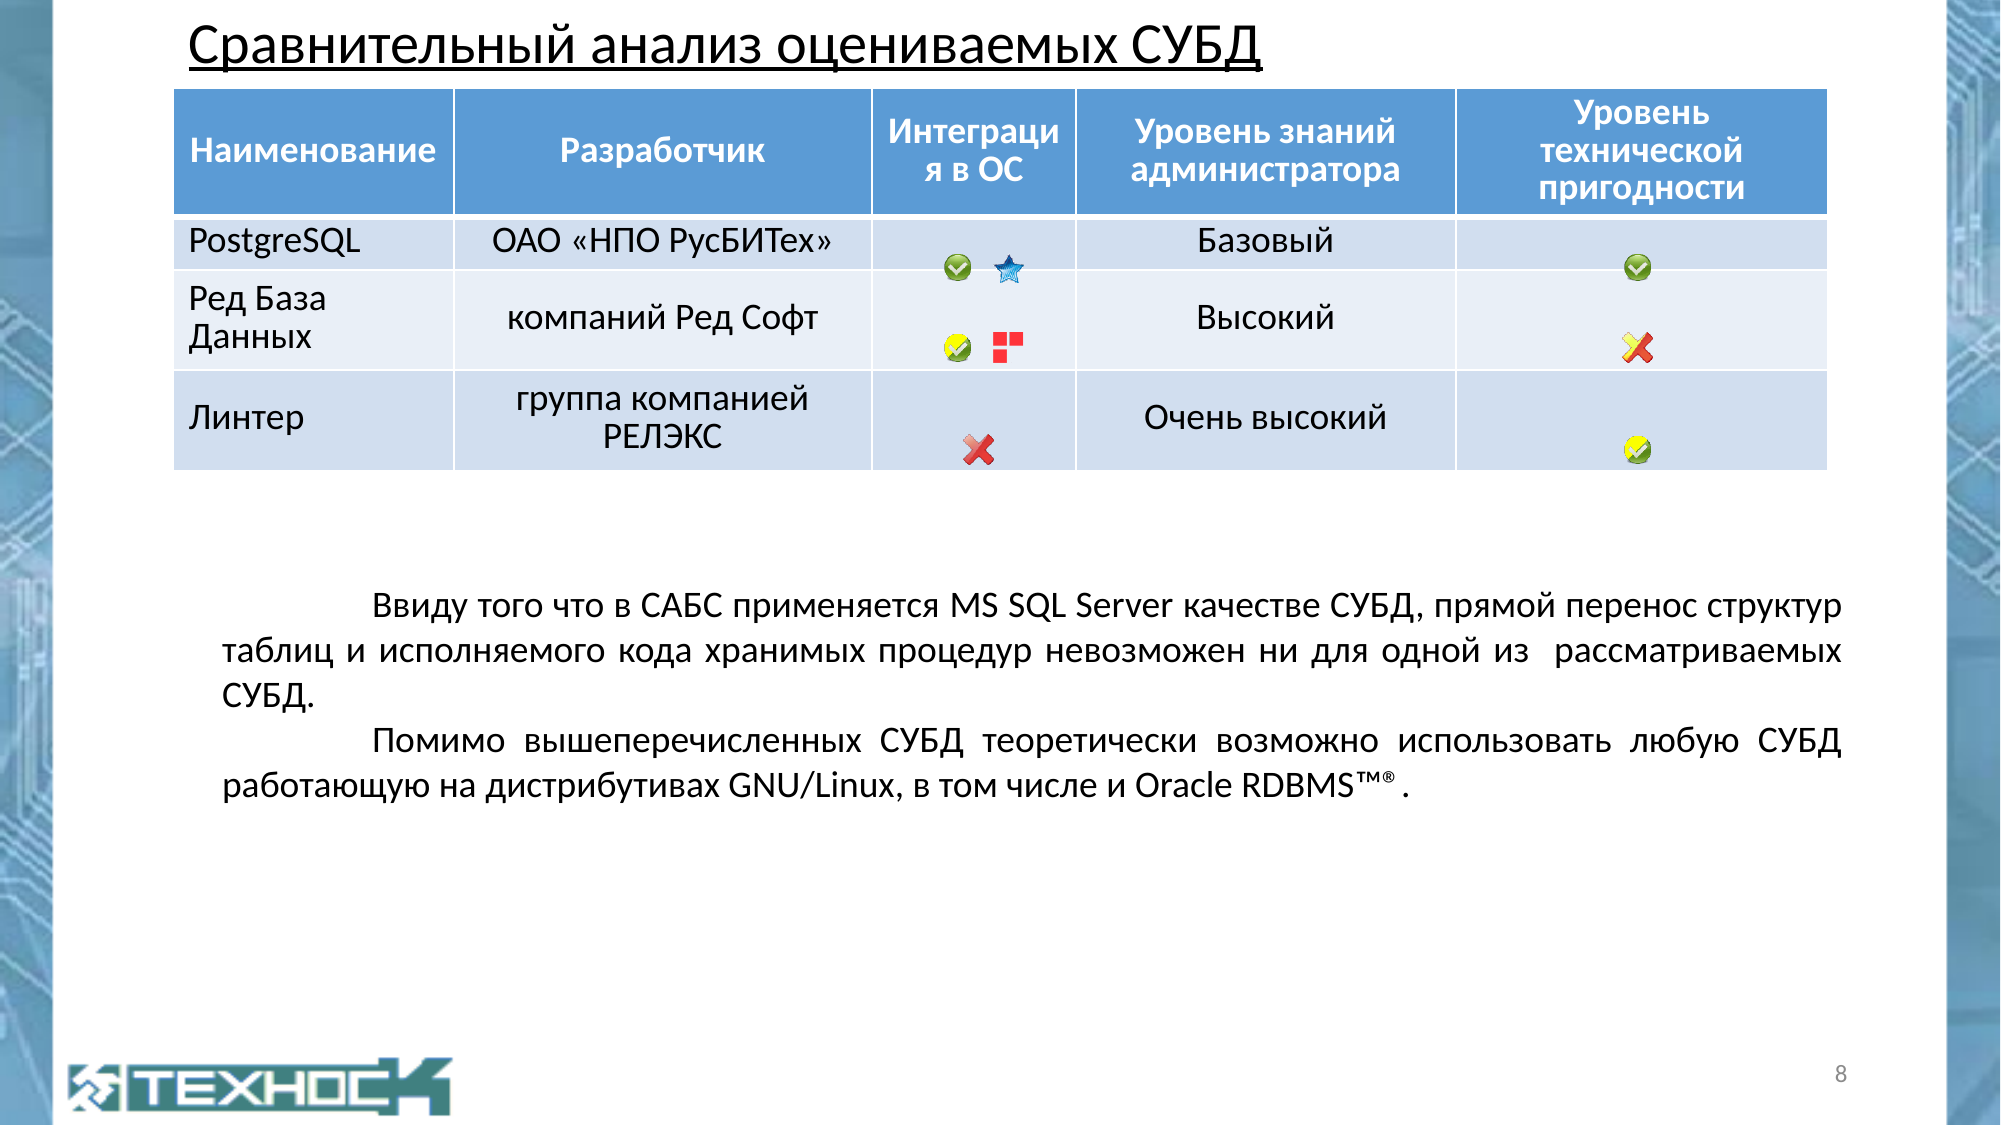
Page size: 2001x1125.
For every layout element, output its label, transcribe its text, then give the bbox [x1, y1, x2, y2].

table_cell [873, 220, 1075, 269]
picture [1622, 332, 1653, 363]
picture [993, 332, 1027, 363]
table_header Разработчик [455, 89, 871, 214]
table_cell [873, 271, 1075, 369]
table_cell Очень высокий [1077, 371, 1455, 470]
table_cell Базовый [1077, 220, 1455, 269]
table_header Уровень технической пригодности [1457, 89, 1827, 214]
table_cell Высокий [1077, 271, 1455, 369]
picture [942, 252, 973, 283]
text_box Ввиду того что в САБС применяется MS SQL Server качестве СУБД, прямой перенос структур таблиц и исполняемого кода хранимых процедур невозможен ни для одной из рассматриваемых СУБД. Помимо вышеперечисленных СУБД теоретически возможно использовать любую СУБД работающую на дистрибутивах GNU/Linux, в том числе и Oracle RDBMS™®. [207, 572, 1858, 813]
table_header Уровень знаний администратора [1077, 89, 1455, 214]
table_header Наименование [174, 89, 453, 214]
picture [942, 332, 973, 363]
table_cell [1457, 220, 1827, 269]
picture [963, 434, 994, 465]
table_cell [1457, 271, 1827, 369]
title Сравнительный анализ оцениваемых СУБД [173, 0, 1356, 88]
table_cell Ред База Данных [174, 271, 453, 369]
table_cell [1457, 371, 1827, 470]
picture [0, 0, 2001, 1125]
slide_number 8 [1412, 1042, 1863, 1103]
table_cell компаний Ред Софт [455, 271, 871, 369]
picture [1622, 252, 1653, 283]
table_cell группа компанией РЕЛЭКС [455, 371, 871, 470]
table_header Интеграция в ОС [873, 89, 1075, 214]
table_cell [873, 371, 1075, 470]
table_cell PostgreSQL [174, 220, 453, 269]
table_cell ОАО «НПО РусБИТех» [455, 220, 871, 269]
picture [993, 253, 1024, 284]
picture [1622, 434, 1653, 465]
table_cell Линтер [174, 371, 453, 470]
